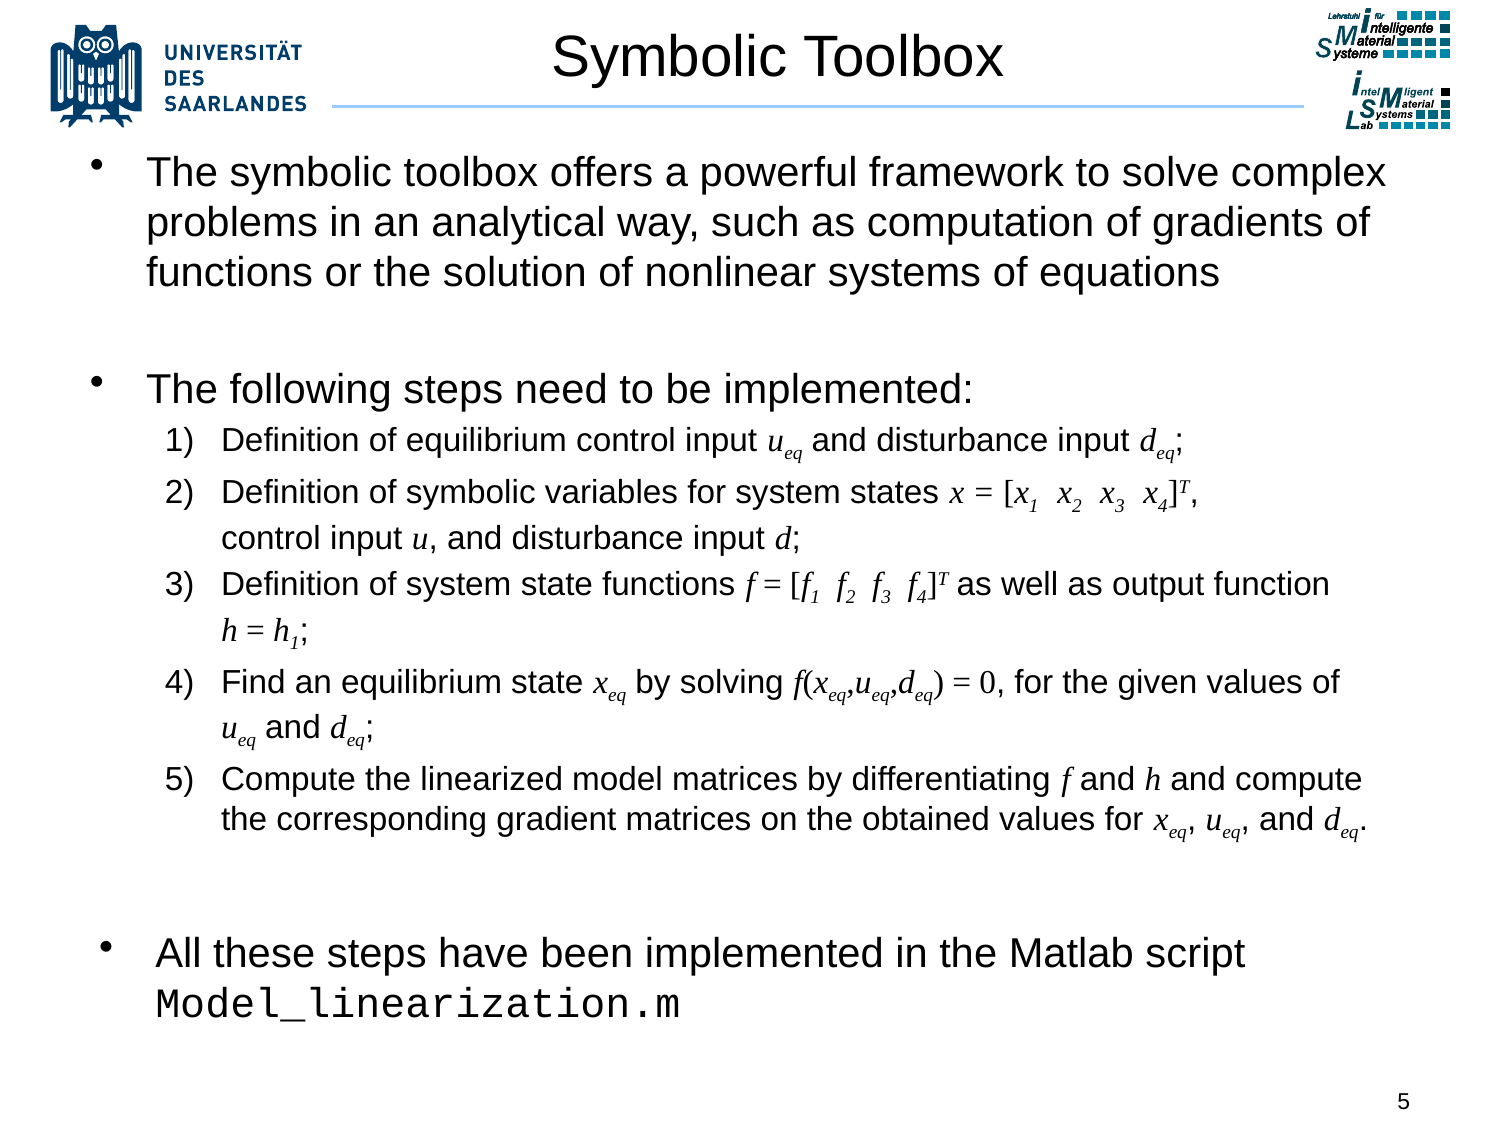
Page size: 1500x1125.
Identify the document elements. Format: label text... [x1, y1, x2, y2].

slide_number 5 [1074, 1079, 1425, 1125]
list The symbolic toolbox offers a powerful framework to solve complex problems in an analytical way, such as computation of gradients of functions or the solution of nonlinear systems of equations The following steps need to be implemented: Definition of equilibrium control input ueq and disturbance input deq; Definition of symbolic variables for system states x = [x1 x2 x3 x4]T, control input u, and disturbance input d; Definition of system state functions f = [f1 f2 f3 f4]T as well as output function h = h1; Find an equilibrium state xeq by solving f(xeq,ueq,deq) = 0, for the given values of ueq and deq; Compute the linearized model matrices by differentiating f and h and compute the corresponding gradient matrices on the obtained values for xeq, ueq, and deq. All these steps have been implemented in the Matlab script Model_linearization.m [75, 137, 1425, 971]
title Symbolic Toolbox [343, 0, 1213, 107]
